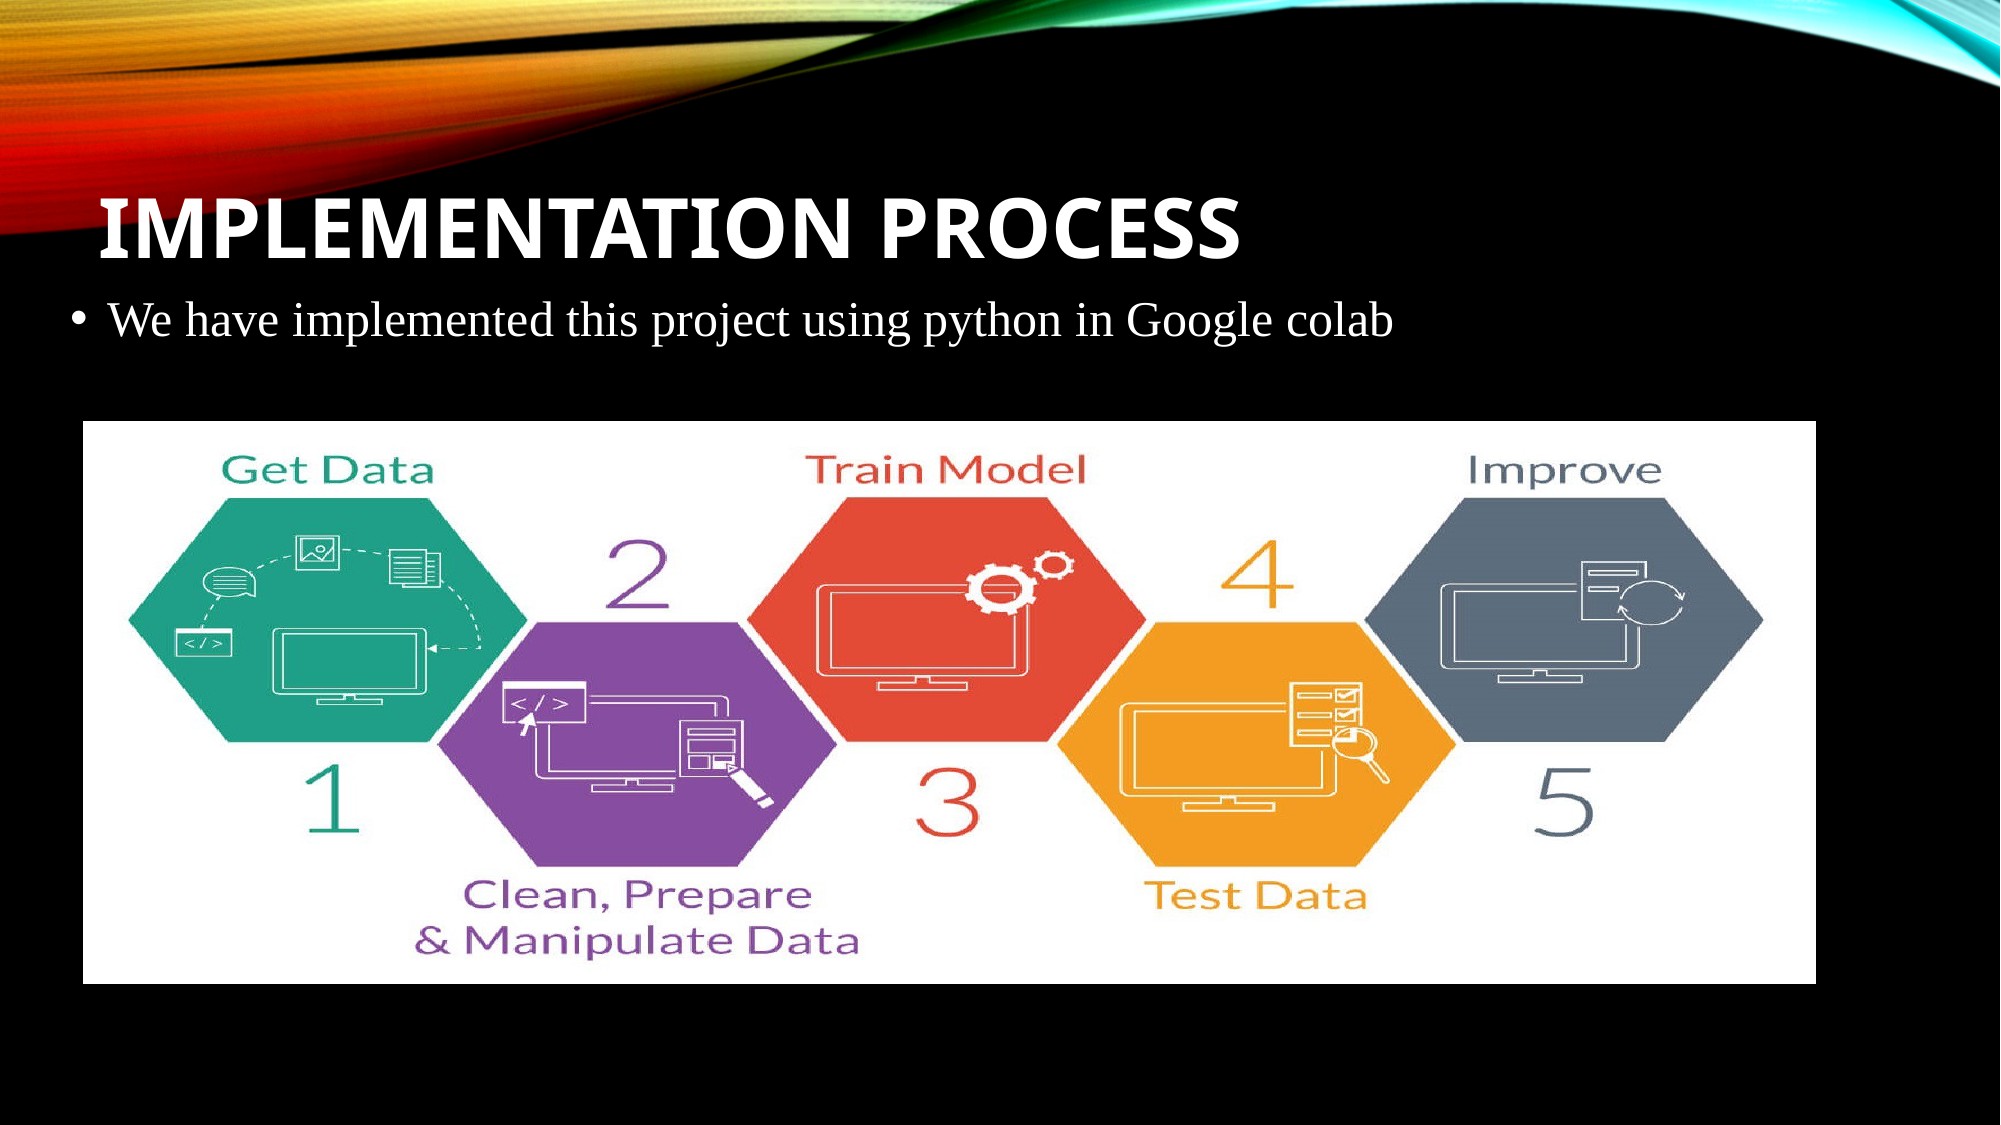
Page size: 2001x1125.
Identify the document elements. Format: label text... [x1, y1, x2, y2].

title IMPLEMENTATION process [83, 125, 1888, 285]
picture [0, 0, 2000, 237]
list We have implemented this project using python in Google colab [55, 285, 1888, 1021]
picture [83, 421, 1816, 984]
